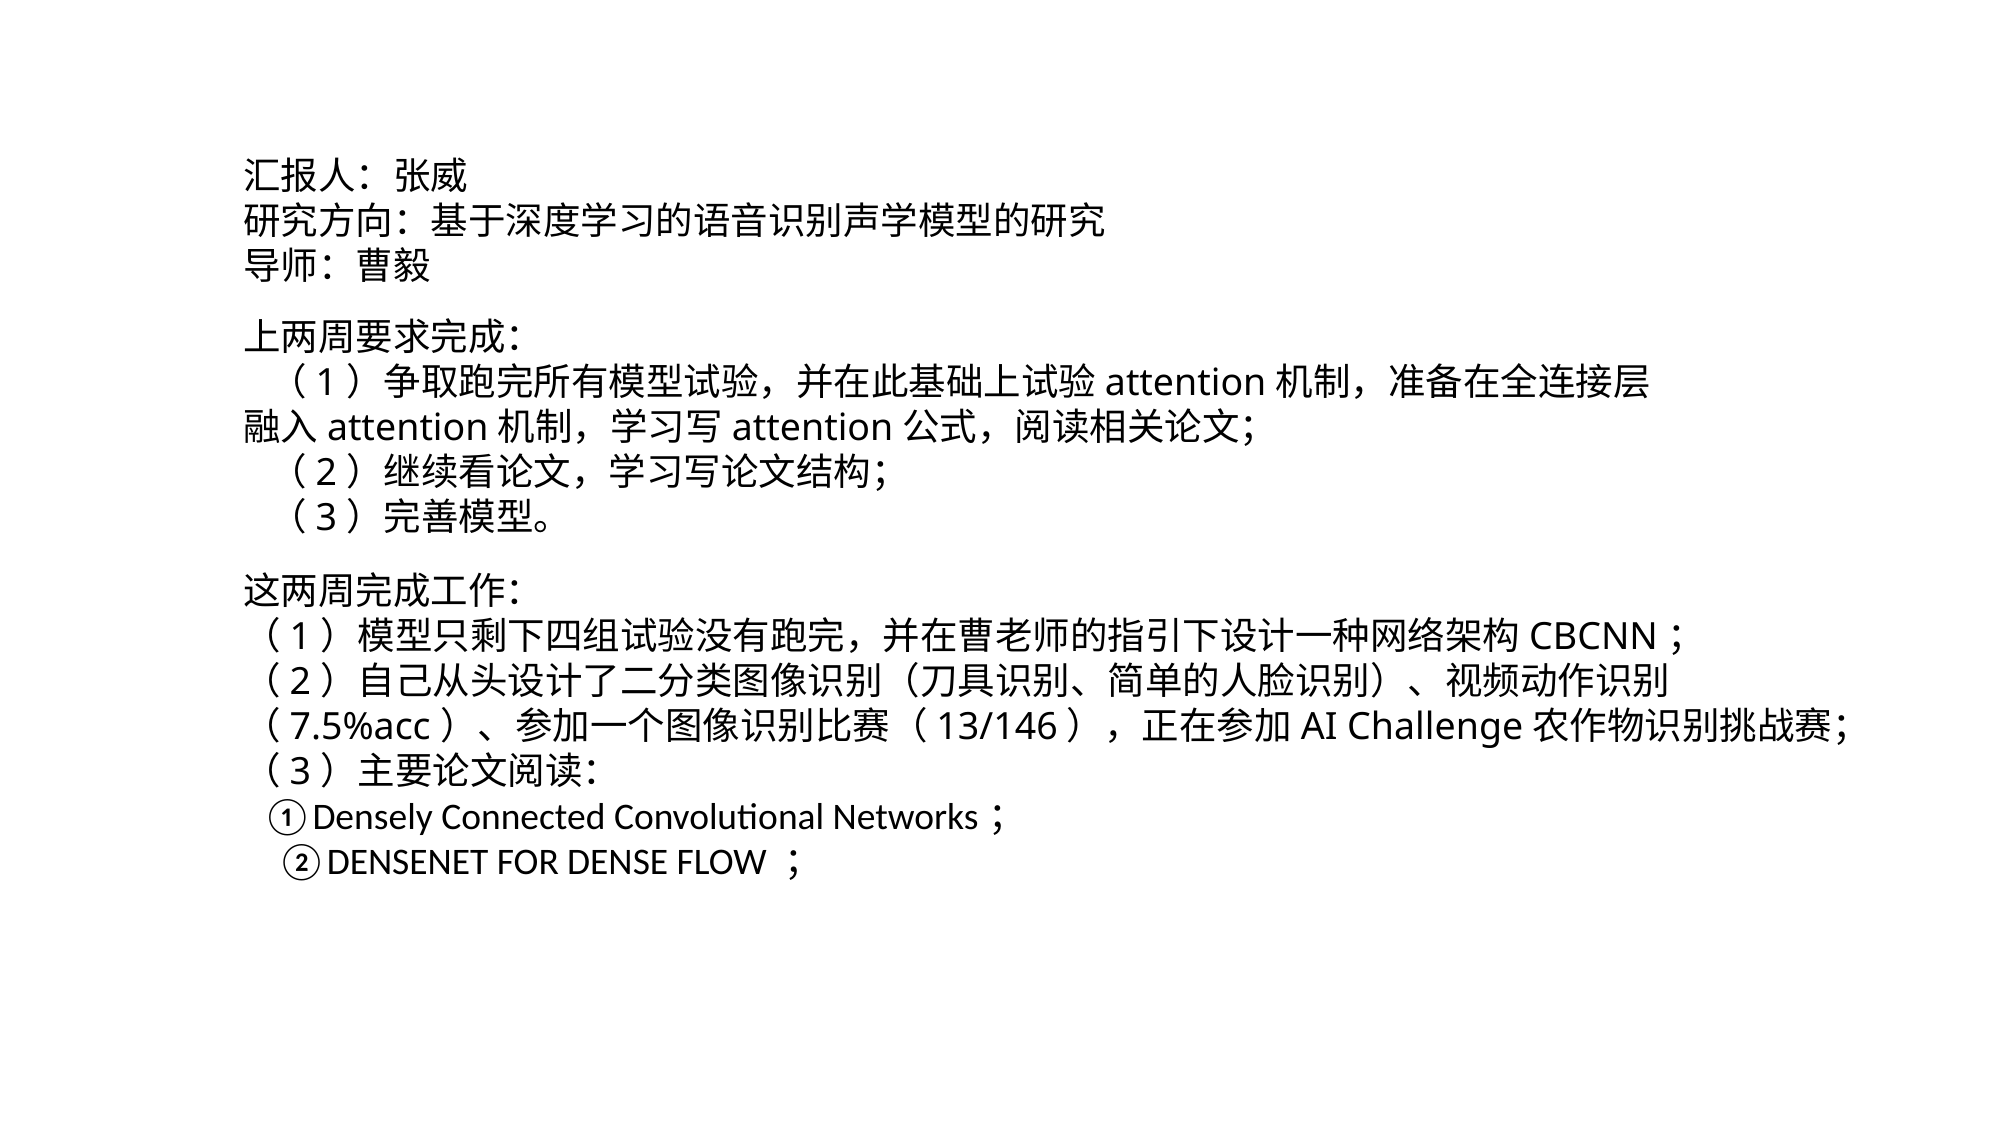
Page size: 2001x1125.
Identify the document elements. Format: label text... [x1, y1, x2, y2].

text_box 上两周要求完成： （1）争取跑完所有模型试验，并在此基础上试验attention机制，准备在全连接层融入attention机制，学习写attention公式，阅读相关论文； （2）继续看论文，学习写论文结构； （3）完善模型。 [228, 305, 1676, 545]
text_box 汇报人：张威 研究方向：基于深度学习的语音识别声学模型的研究 导师：曹毅 [228, 144, 1346, 295]
text_box 这两周完成工作： （1）模型只剩下四组试验没有跑完，并在曹老师的指引下设计一种网络架构CBCNN； （2）自己从头设计了二分类图像识别（刀具识别、简单的人脸识别）、视频动作识别（7.5%acc）、参加一个图像识别比赛（13/146），正在参加AI Challenge农作物识别挑战赛； （3）主要论文阅读： ①Densely Connected Convolutional Networks； ②DENSENET FOR DENSE FLOW ； [228, 559, 1915, 980]
